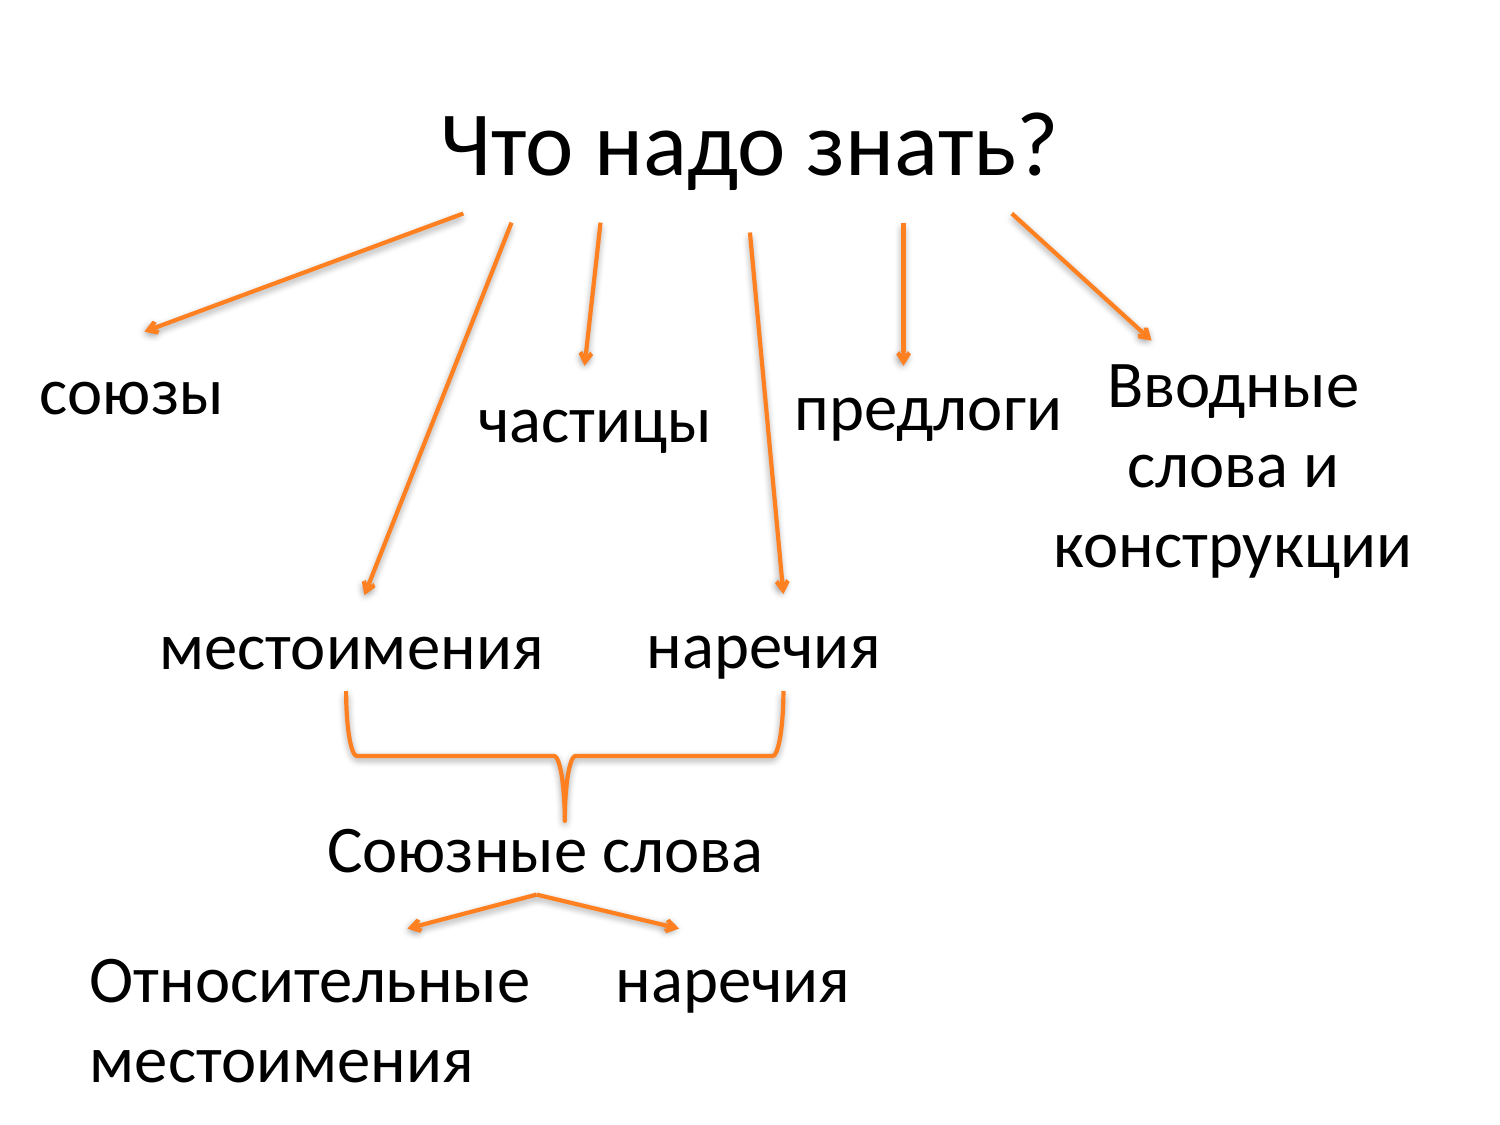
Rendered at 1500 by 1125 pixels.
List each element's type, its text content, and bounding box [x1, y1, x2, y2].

text_box [344, 690, 786, 798]
text_box наречия [631, 593, 935, 689]
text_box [364, 222, 512, 596]
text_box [407, 894, 535, 929]
text_box Вводные слова и конструкции [1038, 333, 1429, 589]
text_box наречия [601, 928, 1180, 1024]
text_box Относительные местоимения [75, 928, 654, 1104]
text_box Союзные слова [312, 798, 817, 894]
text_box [584, 222, 601, 366]
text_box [749, 232, 784, 595]
title Что надо знать? [75, 45, 1425, 233]
text_box частицы [517, 367, 744, 463]
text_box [536, 894, 680, 929]
text_box предлоги [788, 356, 1038, 451]
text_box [1011, 213, 1152, 341]
text_box местоимения [144, 595, 585, 690]
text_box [144, 213, 464, 332]
text_box союзы [24, 340, 264, 436]
